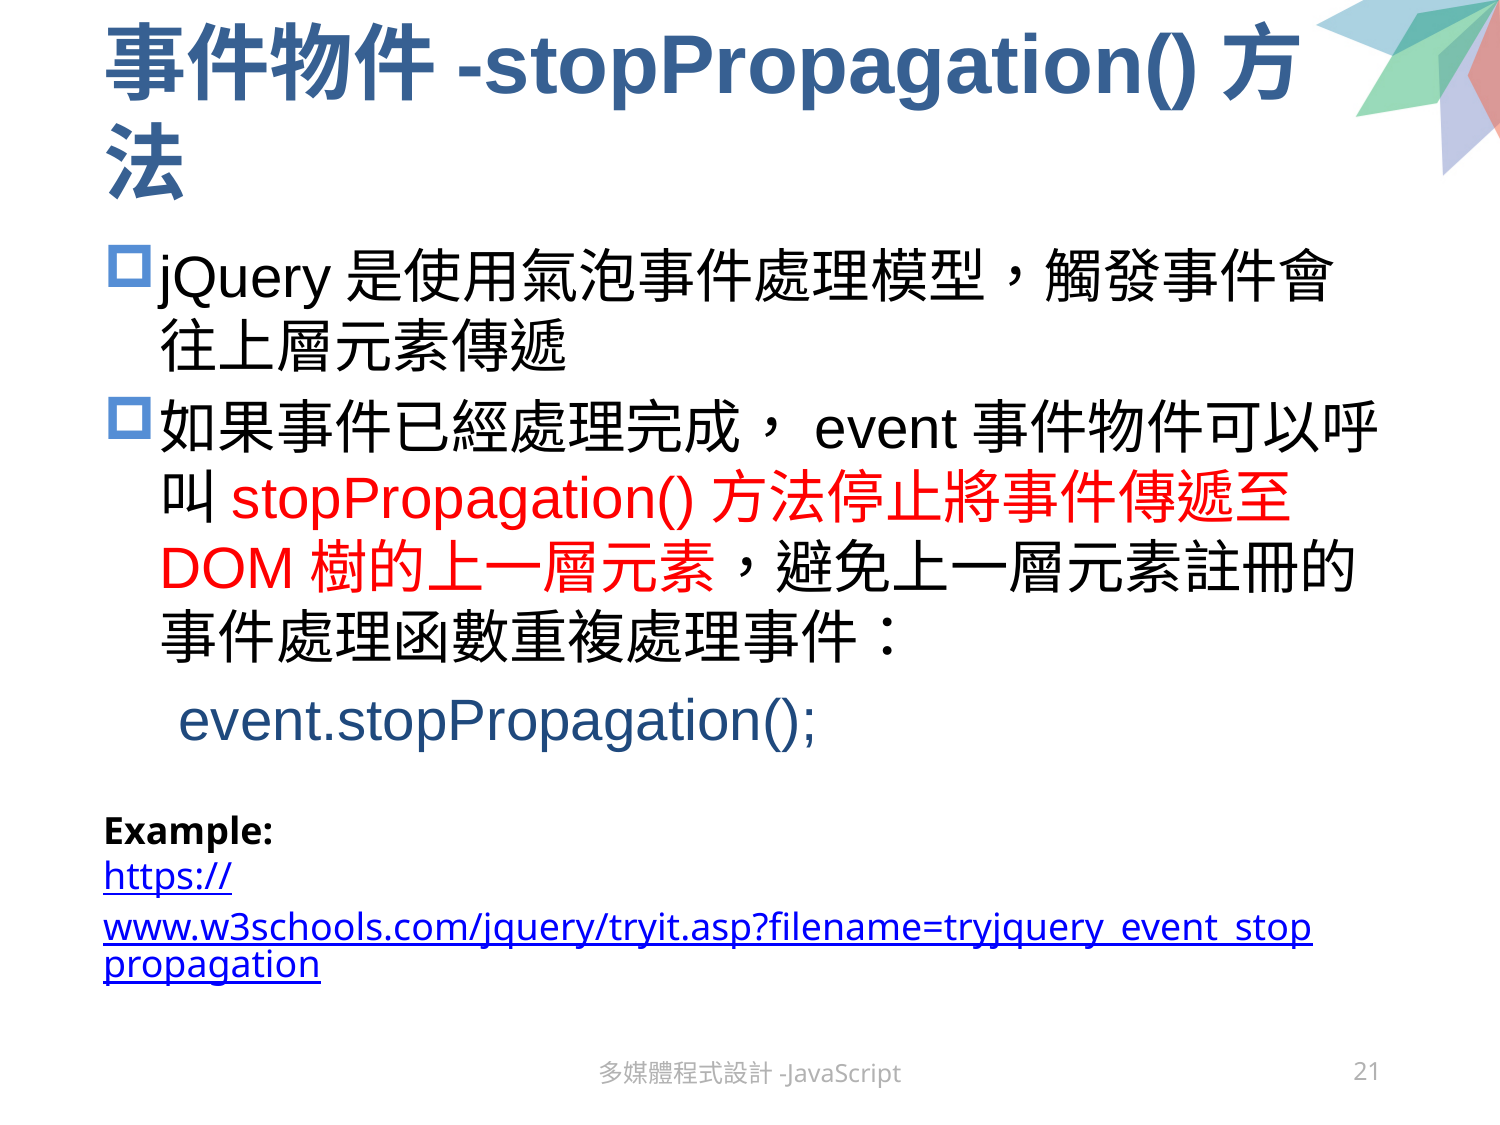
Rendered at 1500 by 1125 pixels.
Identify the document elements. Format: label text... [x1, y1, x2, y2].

picture [0, 0, 1500, 1125]
slide_number 21 [1059, 1042, 1397, 1103]
text_box Example: https://www.w3schools.com/jquery/tryit.asp?filename=tryjquery_event_stoppropagation [88, 799, 1344, 1007]
title 事件物件-stopPropagation()方法 [88, 7, 1397, 213]
footer 多媒體程式設計-JavaScript [496, 1042, 1004, 1103]
list jQuery是使用氣泡事件處理模型，觸發事件會往上層元素傳遞 如果事件已經處理完成，event事件物件可以呼叫stopPropagation()方法停止將事件傳遞至DOM樹的上一層元素，避免上一層元素註冊的事件處理函數重複處理事件： event.stopPropagation(); [88, 231, 1397, 1024]
